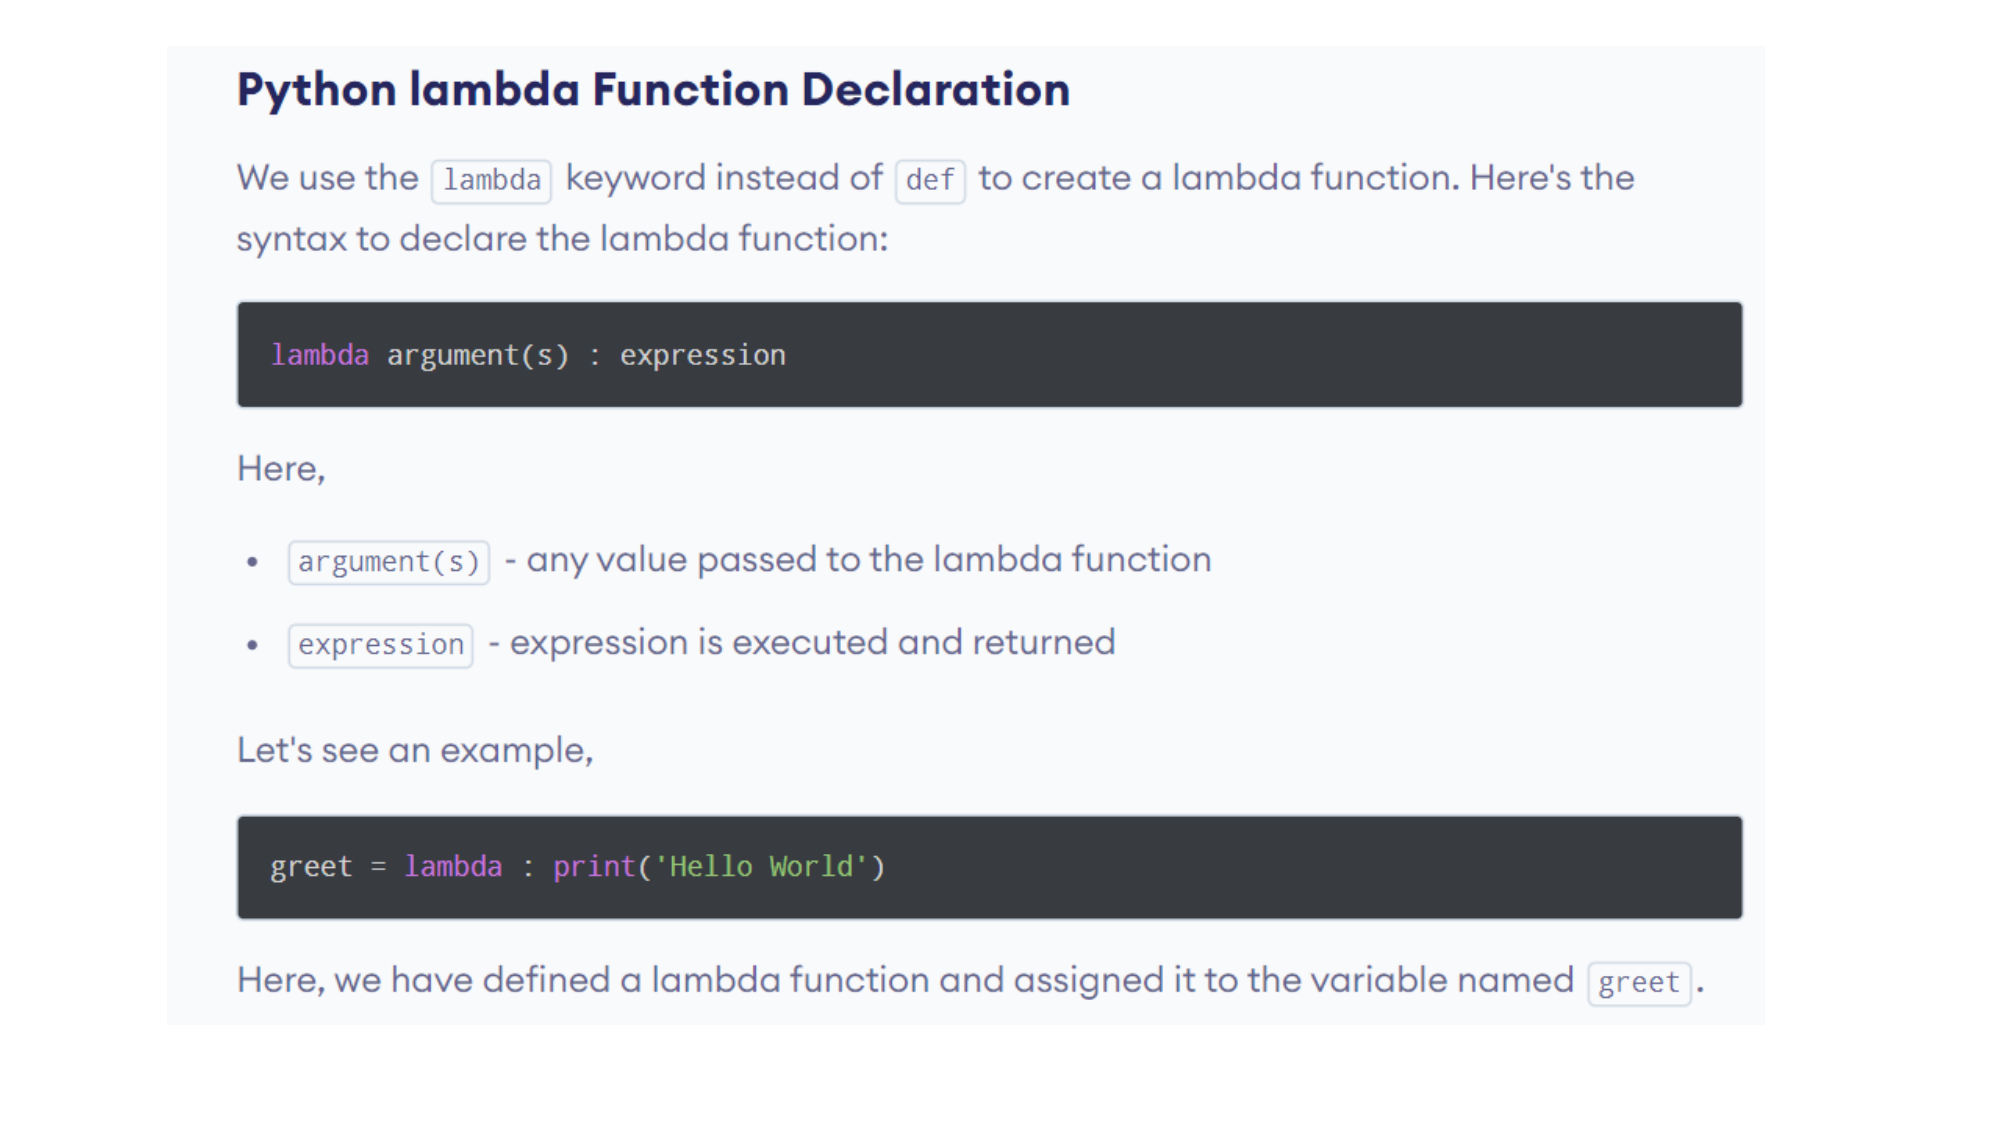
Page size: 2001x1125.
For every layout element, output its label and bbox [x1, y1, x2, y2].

picture [167, 46, 1765, 1025]
